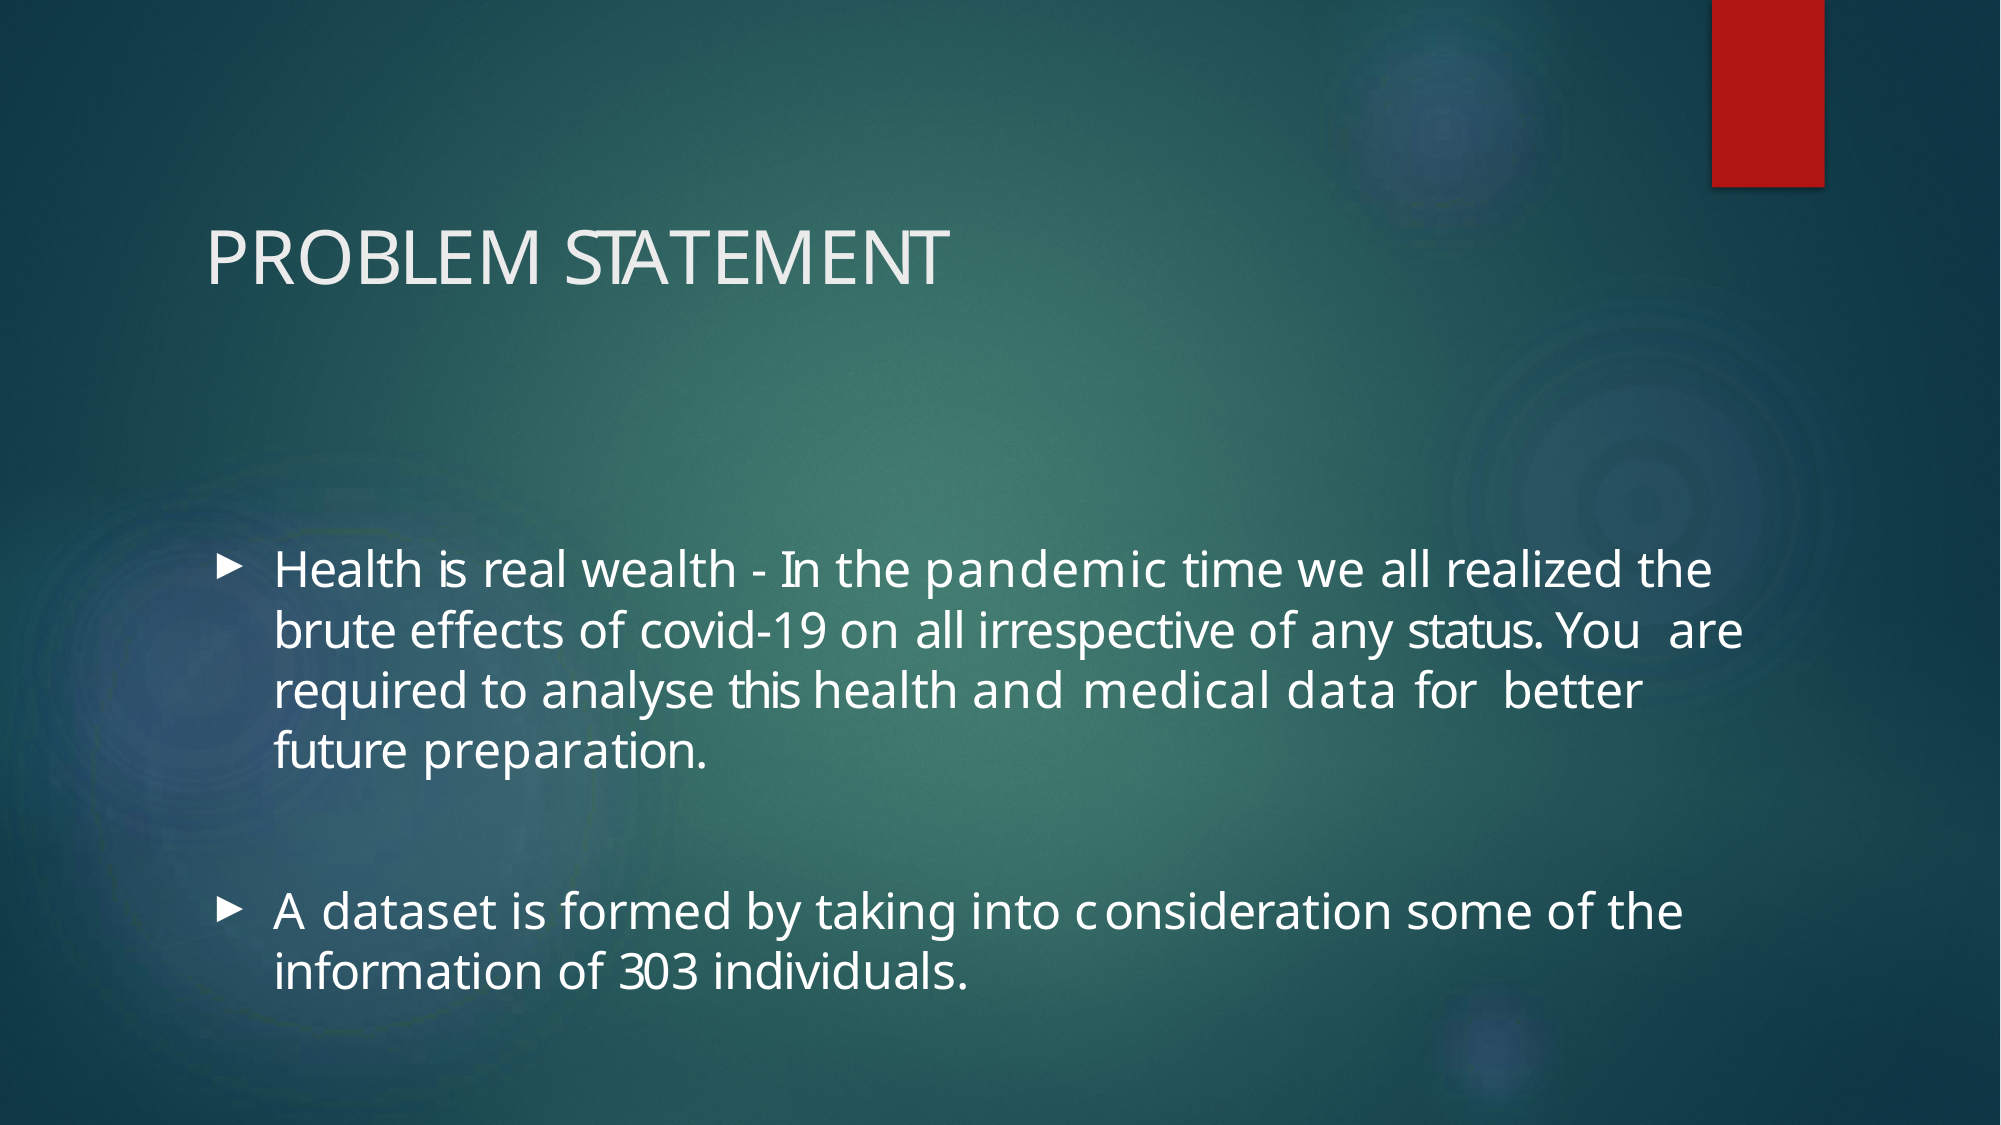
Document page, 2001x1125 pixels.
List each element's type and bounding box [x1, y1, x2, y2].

text_box [0, 2, 1865, 1125]
